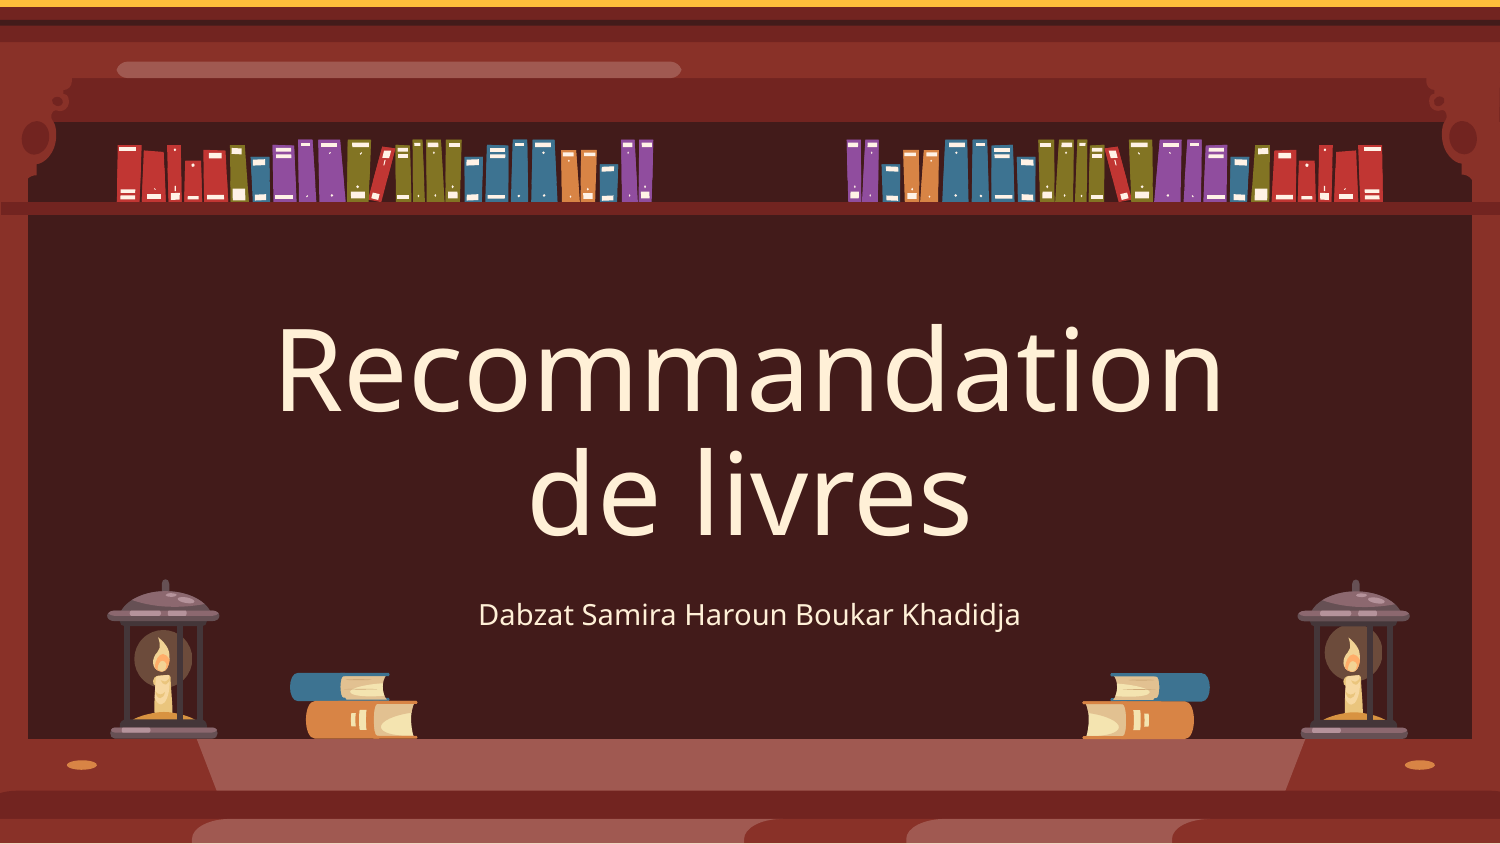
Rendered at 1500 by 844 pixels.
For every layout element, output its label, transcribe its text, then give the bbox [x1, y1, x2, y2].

subtitle Dabzat Samira Haroun Boukar Khadidja [378, 593, 1122, 634]
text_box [116, 139, 654, 203]
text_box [104, 579, 223, 739]
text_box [1294, 579, 1413, 740]
text_box [1, 201, 1500, 215]
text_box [1081, 672, 1213, 740]
title Recommandation de livres [193, 292, 1307, 580]
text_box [846, 139, 1384, 203]
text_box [287, 672, 419, 739]
